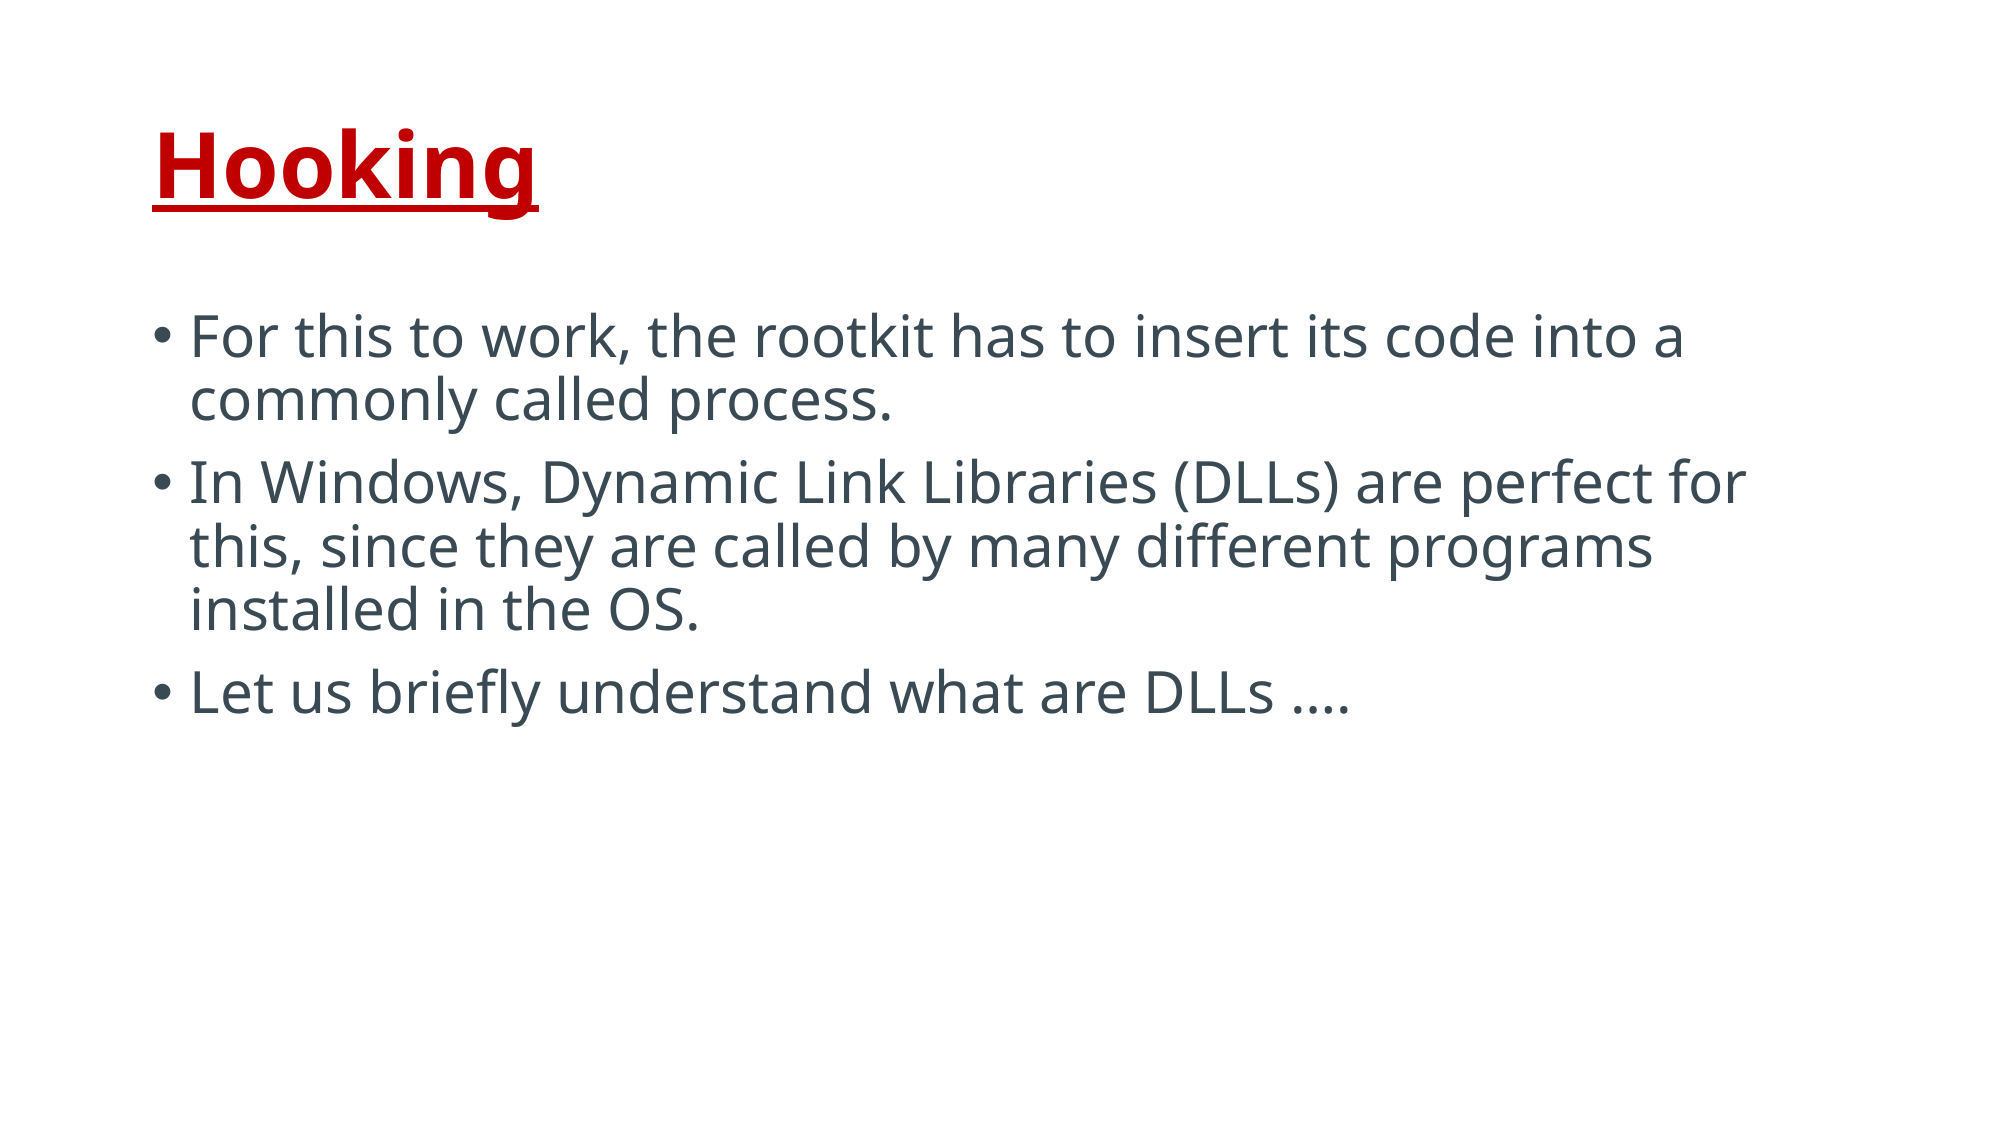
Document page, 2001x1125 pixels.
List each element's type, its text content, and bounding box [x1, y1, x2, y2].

title Hooking [137, 59, 1863, 278]
list For this to work, the rootkit has to insert its code into a commonly called process. In Windows, Dynamic Link Libraries (DLLs) are perfect for this, since they are called by many different programs installed in the OS. Let us briefly understand what are DLLs …. [137, 299, 1863, 1014]
